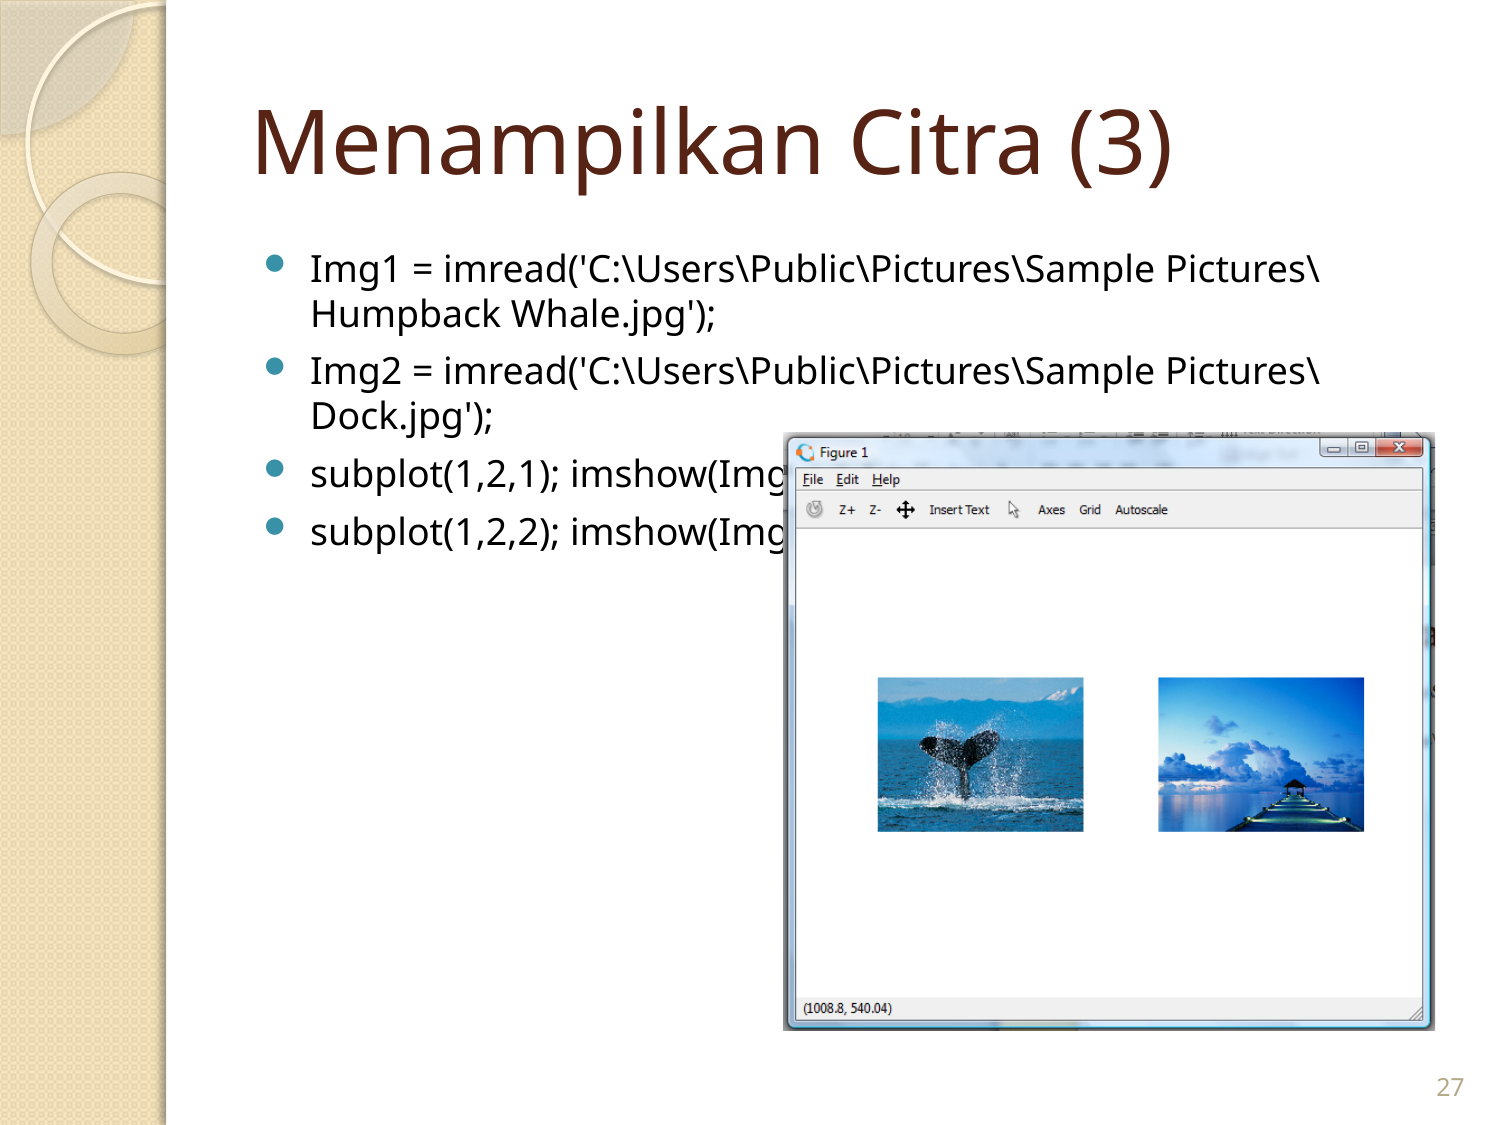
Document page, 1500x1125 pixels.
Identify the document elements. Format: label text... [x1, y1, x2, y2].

picture [782, 432, 1436, 1031]
slide_number 27 [1413, 1034, 1488, 1113]
list Img1 = imread('C:\Users\Public\Pictures\Sample Pictures\Humpback Whale.jpg'); Img2 = imread('C:\Users\Public\Pictures\Sample Pictures\Dock.jpg'); subplot(1,2,1); imshow(Img1); subplot(1,2,2); imshow(Img2); [235, 237, 1466, 1025]
title Menampilkan Citra (3) [235, 45, 1466, 233]
